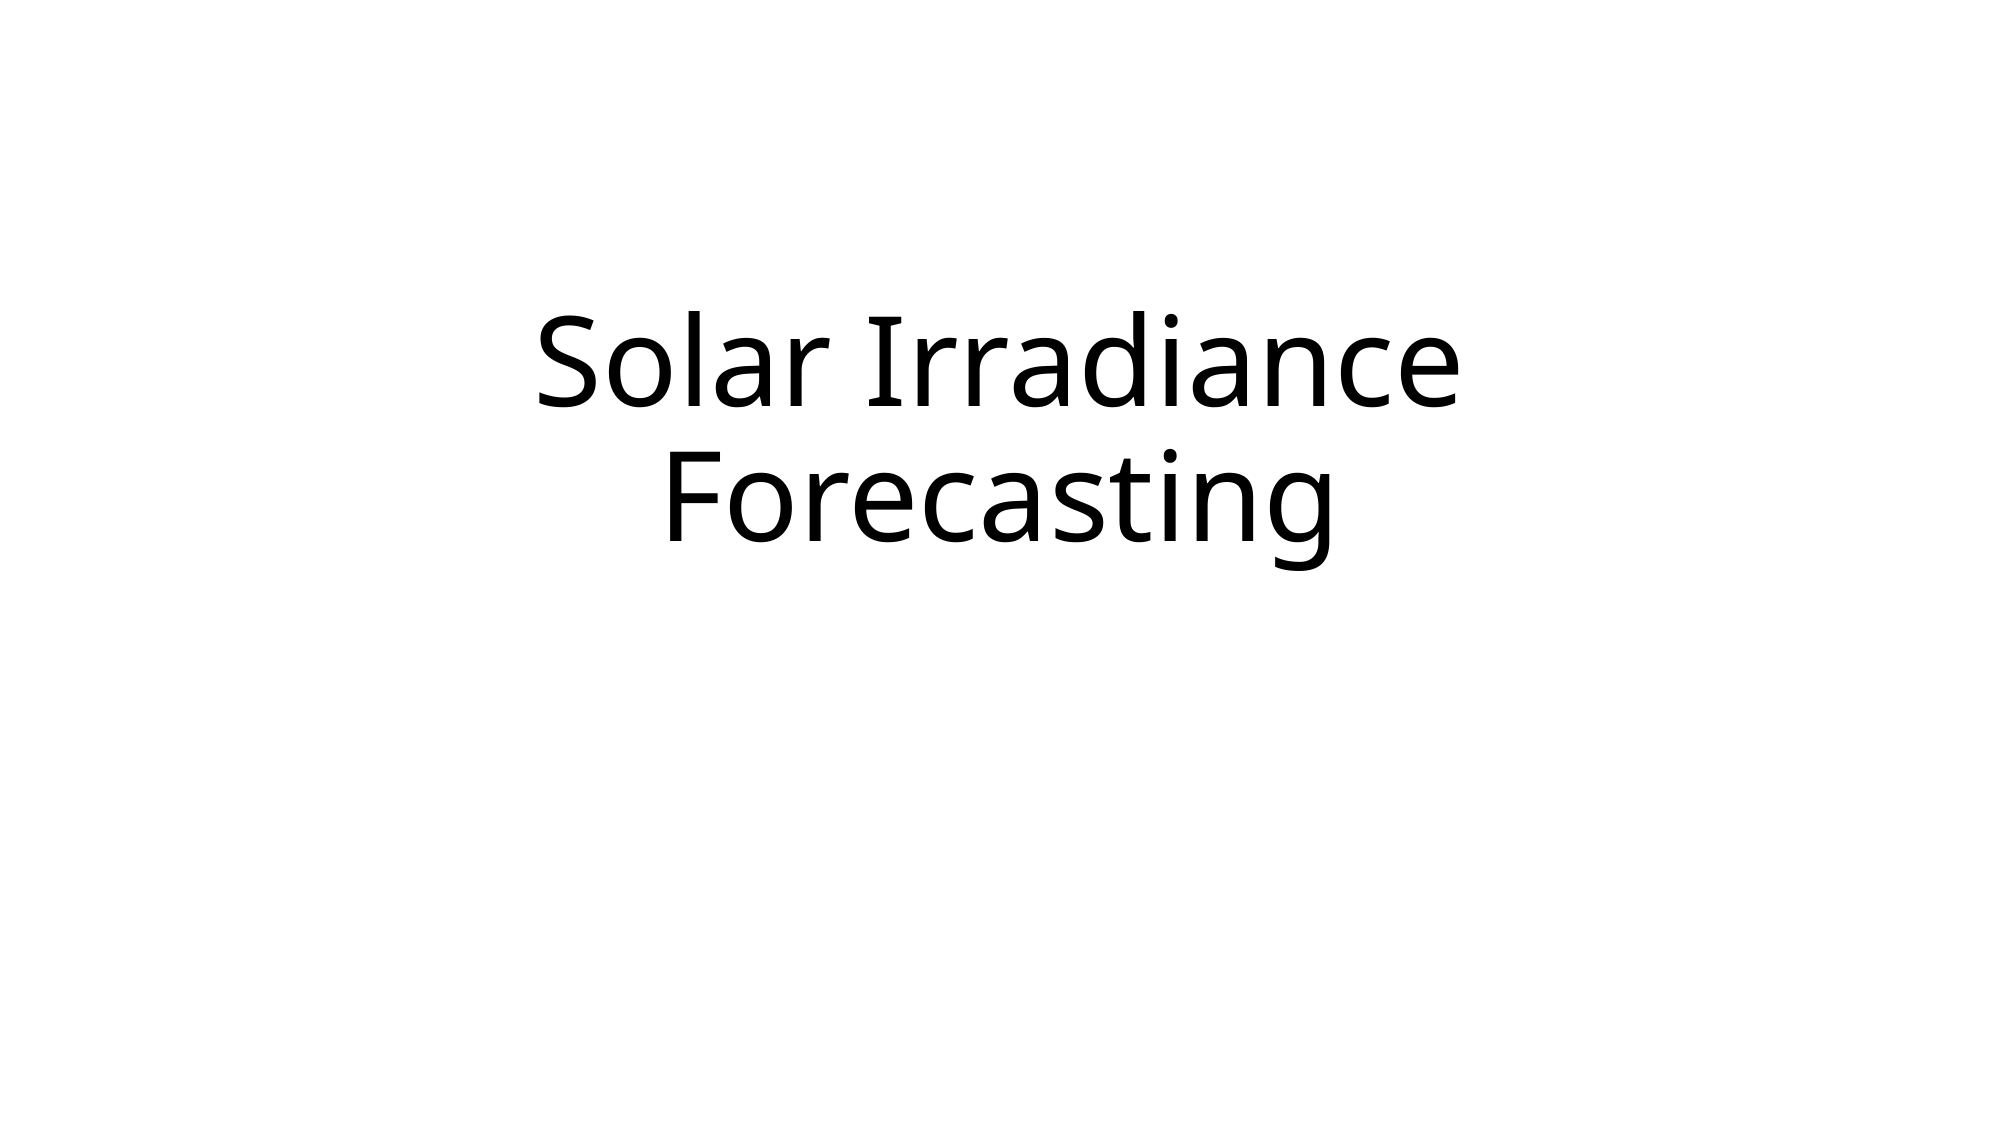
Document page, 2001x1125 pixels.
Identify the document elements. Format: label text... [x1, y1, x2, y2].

title Solar Irradiance Forecasting [249, 184, 1750, 576]
